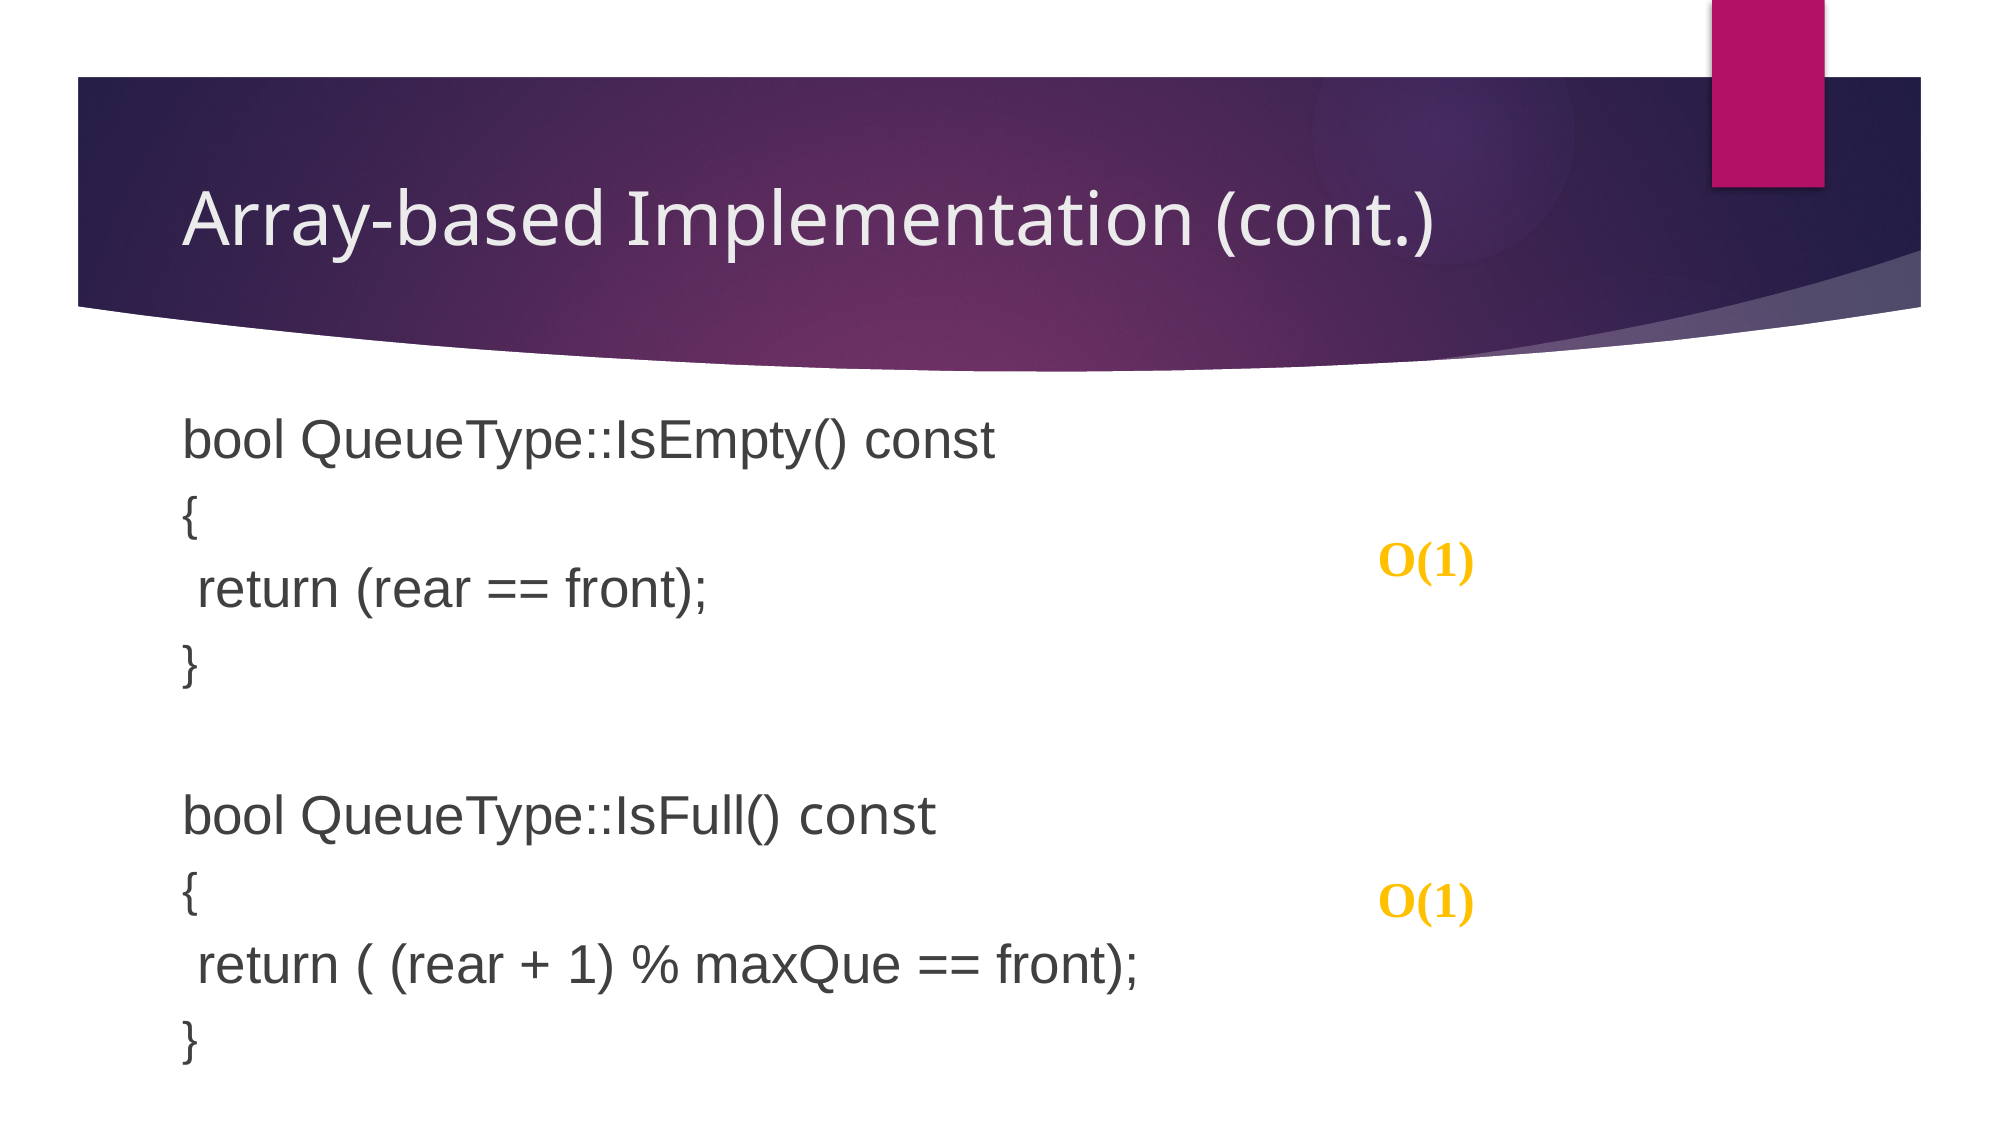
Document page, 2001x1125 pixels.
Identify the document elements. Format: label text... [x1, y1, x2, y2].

list bool QueueType::IsEmpty() const { return (rear == front); } bool QueueType::IsFull() const { return ( (rear + 1) % maxQue == front); } [167, 404, 1443, 1080]
text_box O(1) [1362, 519, 1490, 594]
text_box O(1) [1362, 859, 1490, 935]
title Array-based Implementation (cont.) [167, 121, 1617, 310]
